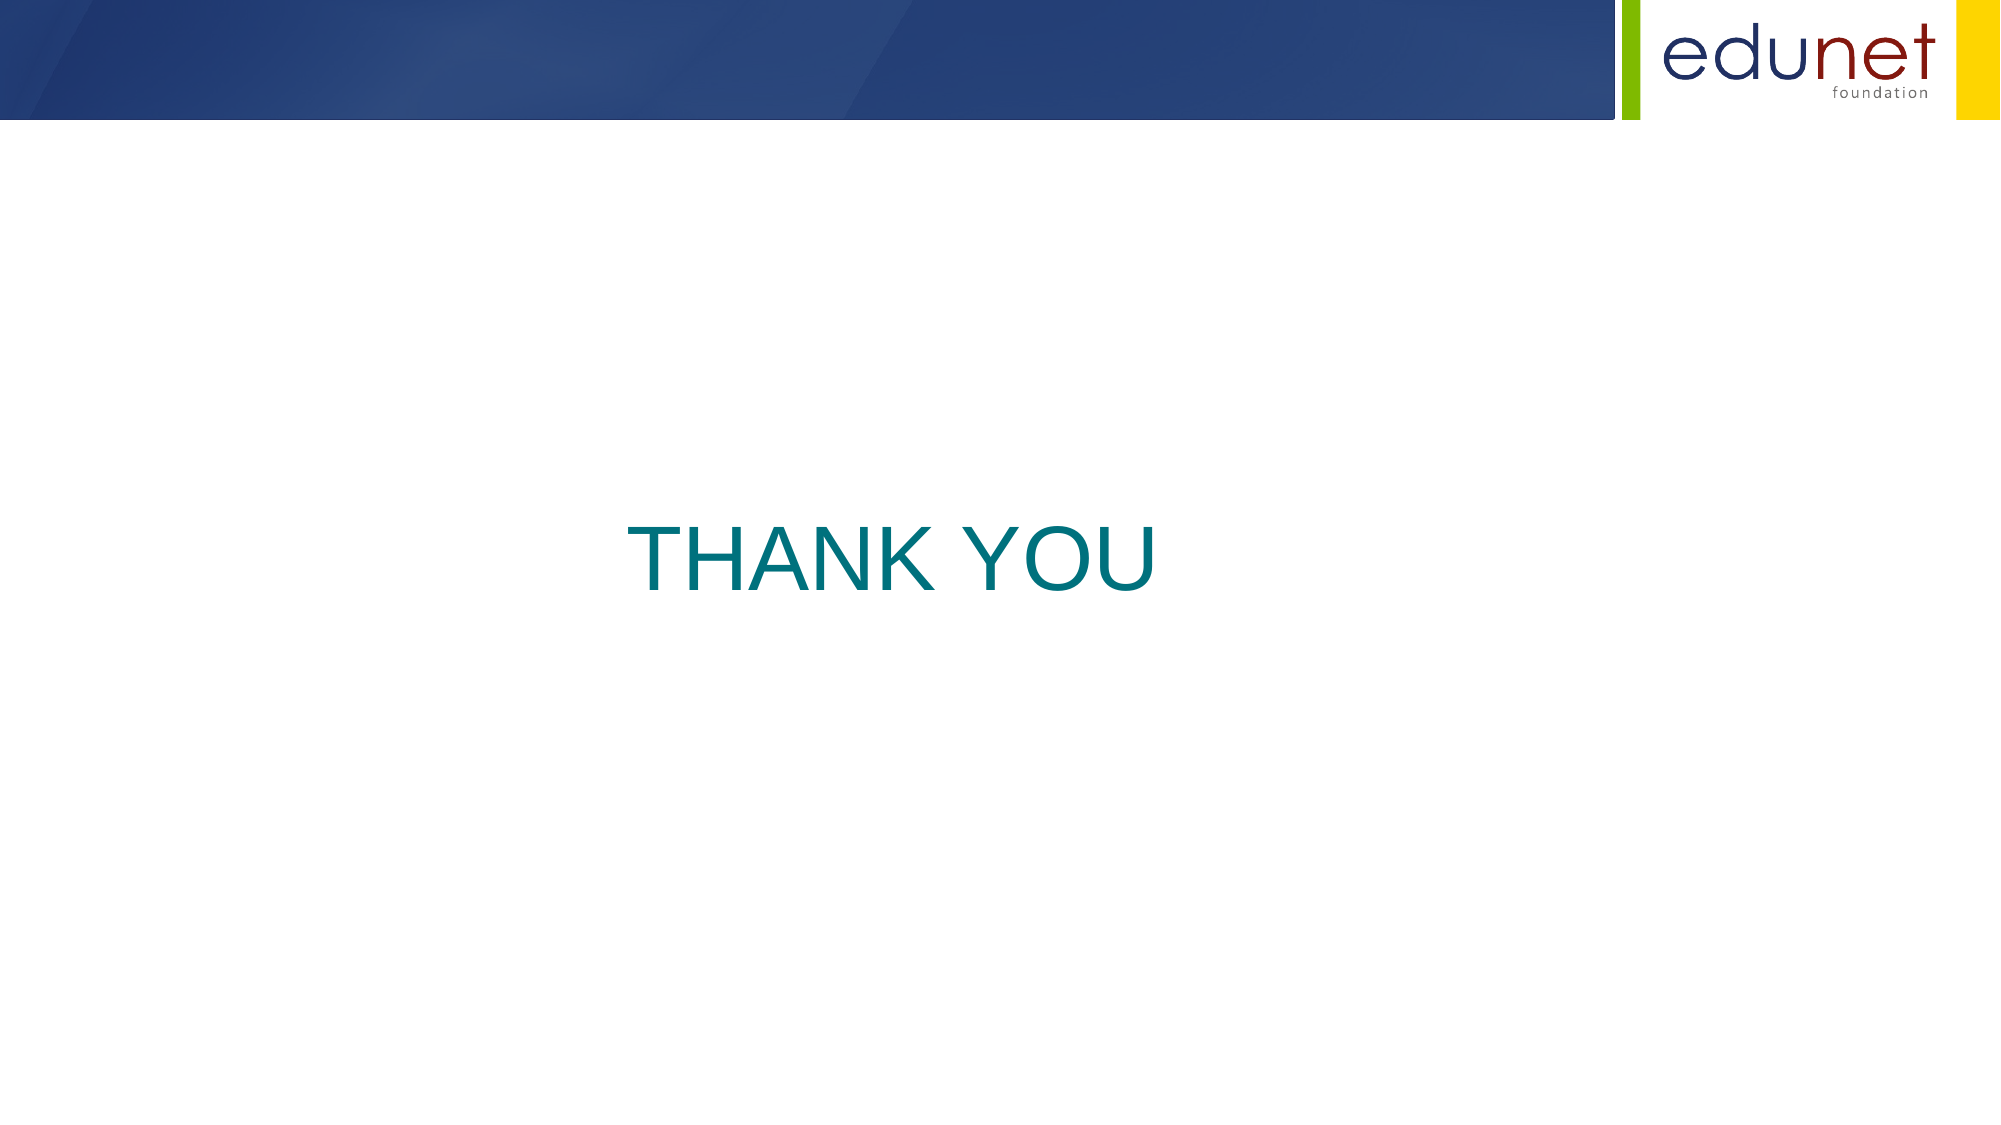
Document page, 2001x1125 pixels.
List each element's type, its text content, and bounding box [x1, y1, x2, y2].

text_box THANK YOU [410, 491, 1376, 616]
picture [1652, 12, 1948, 108]
